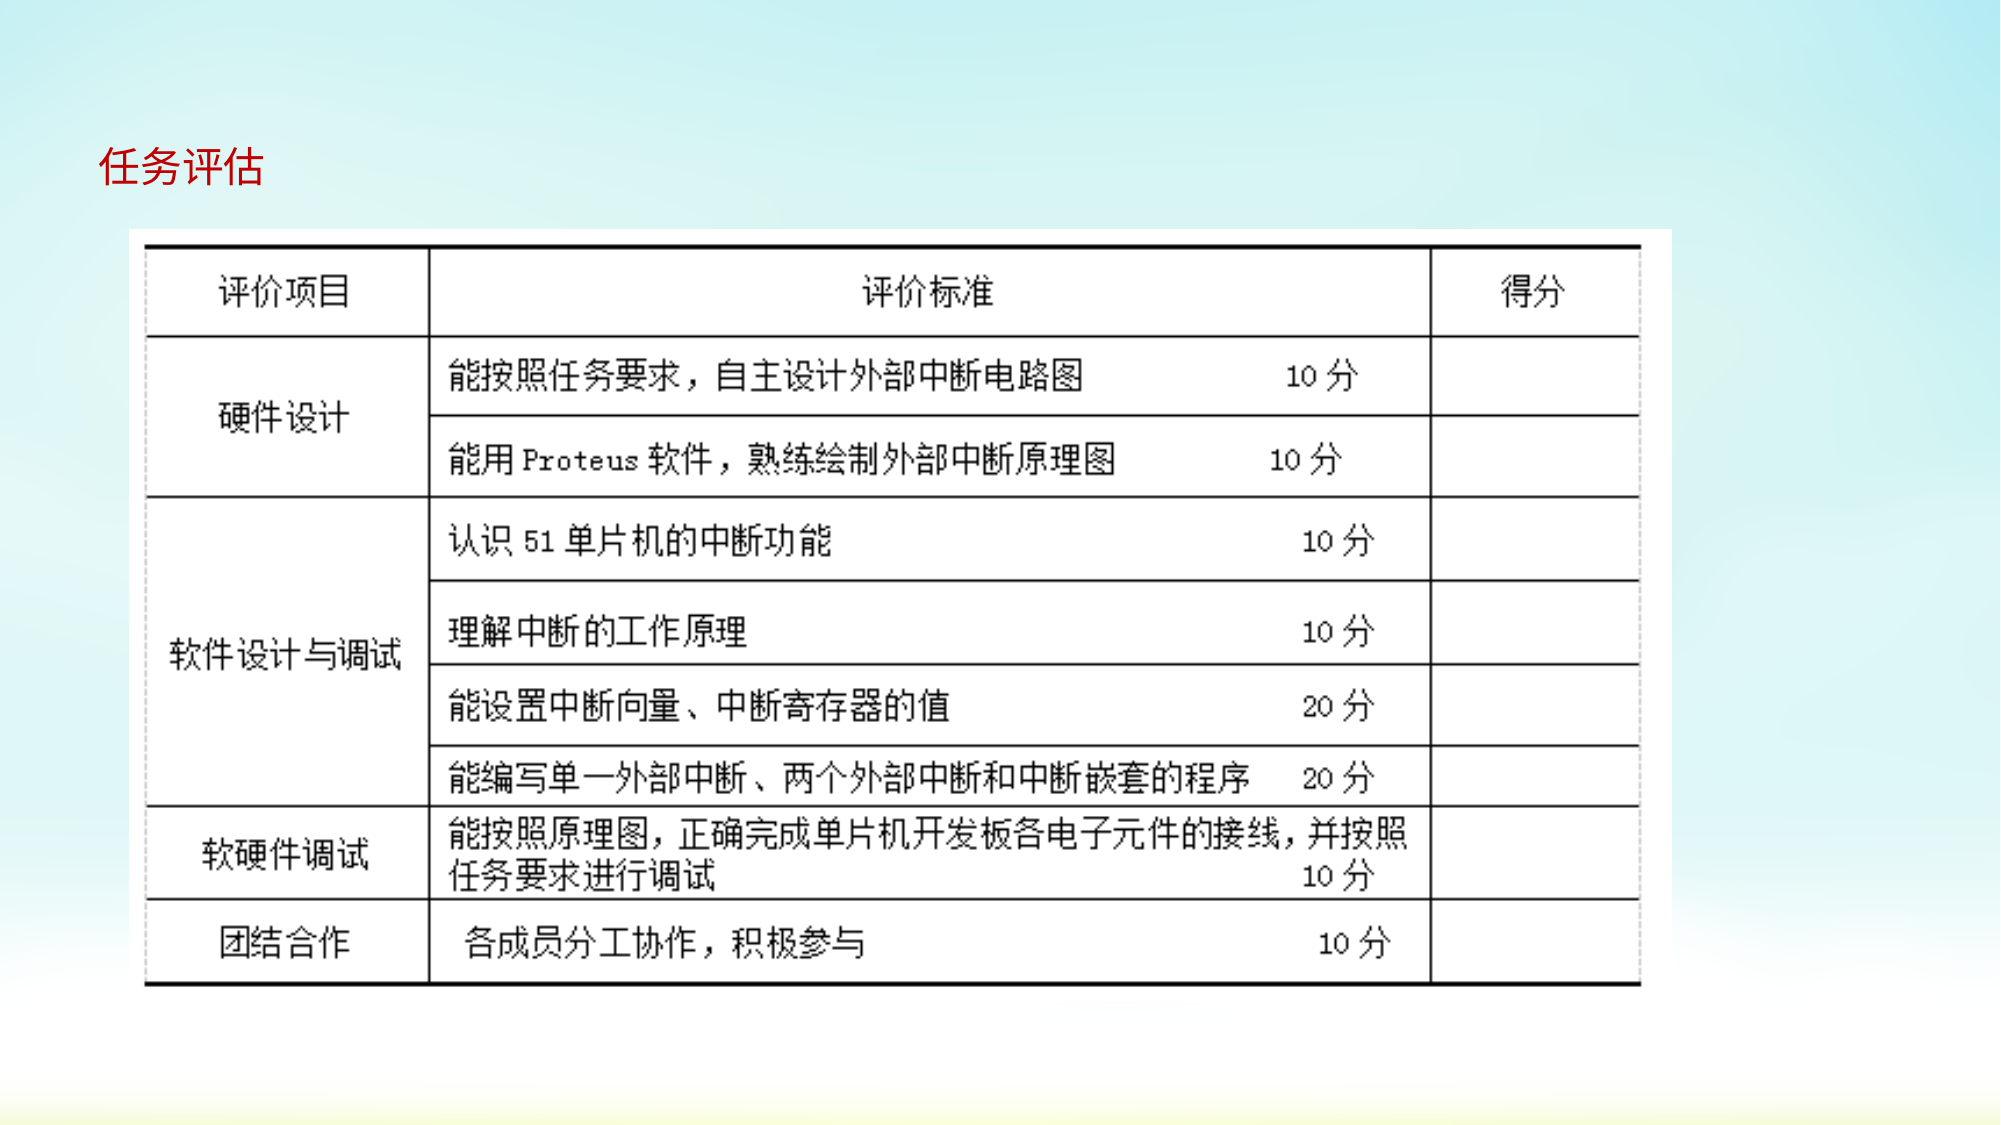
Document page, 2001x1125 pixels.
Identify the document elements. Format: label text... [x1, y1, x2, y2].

list 任务评估 [83, 133, 1809, 895]
picture [0, 0, 2001, 1125]
